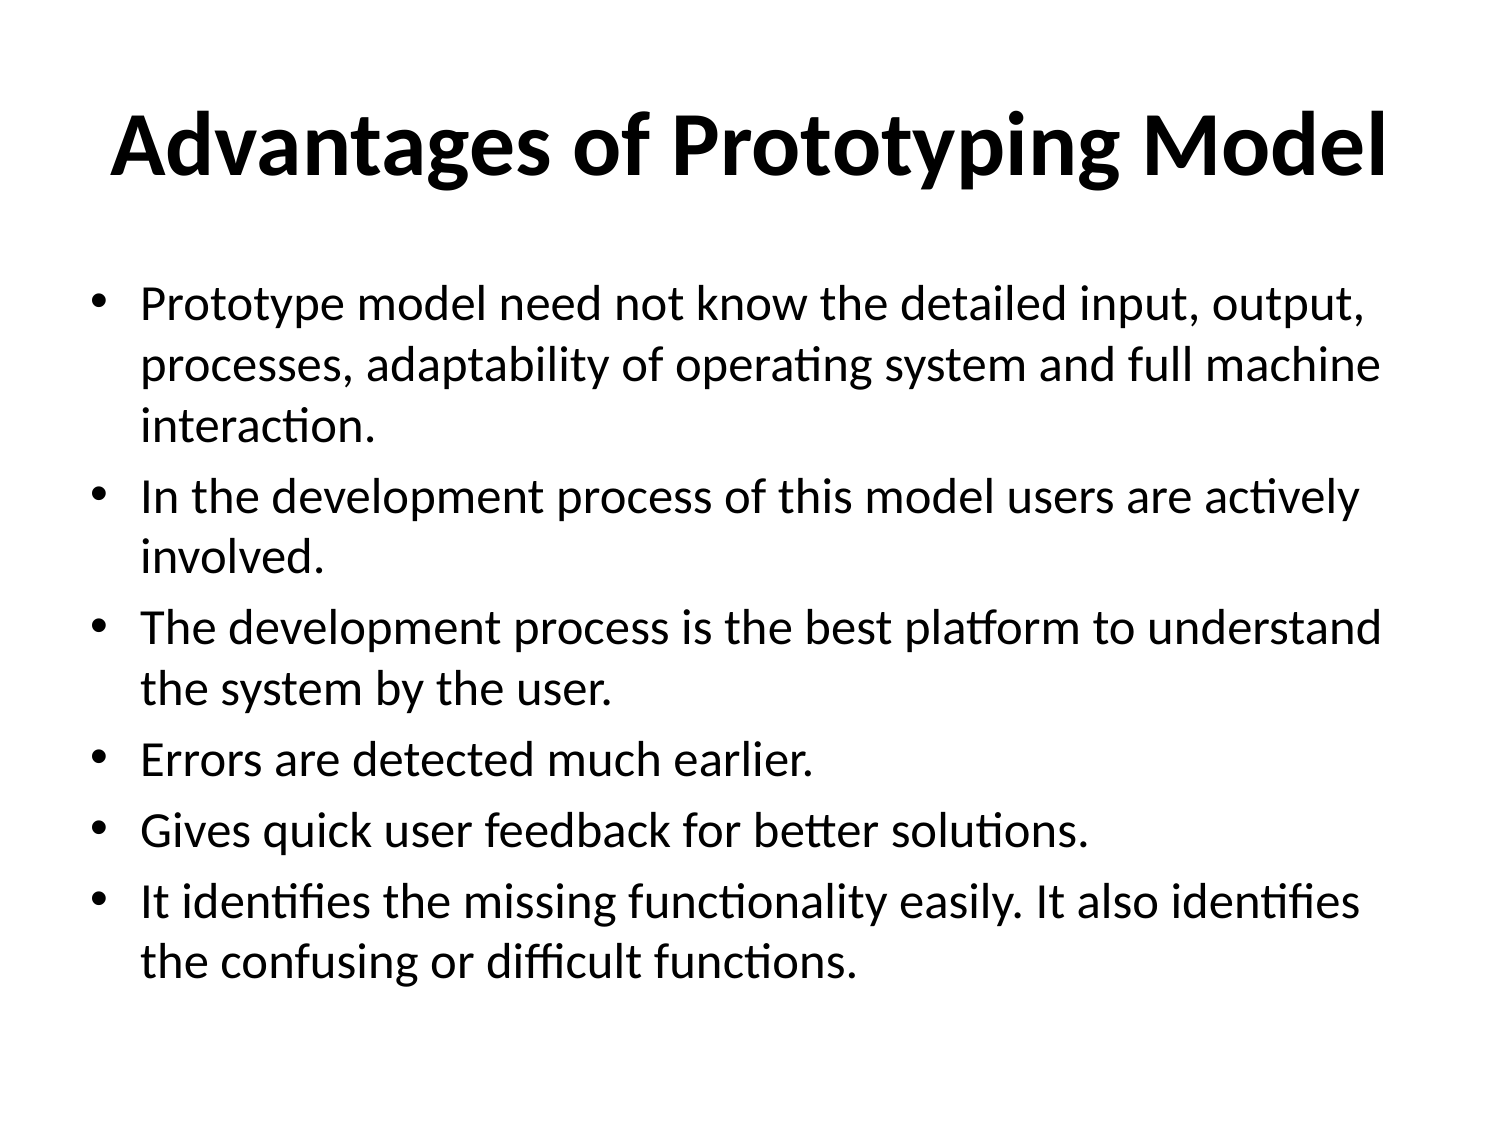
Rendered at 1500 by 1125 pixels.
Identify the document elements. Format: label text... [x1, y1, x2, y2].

title Advantages of Prototyping Model [75, 45, 1425, 233]
list Prototype model need not know the detailed input, output, processes, adaptability of operating system and full machine interaction. In the development process of this model users are actively involved. The development process is the best platform to understand the system by the user. Errors are detected much earlier. Gives quick user feedback for better solutions. It identifies the missing functionality easily. It also identifies the confusing or difficult functions. [75, 262, 1425, 1005]
